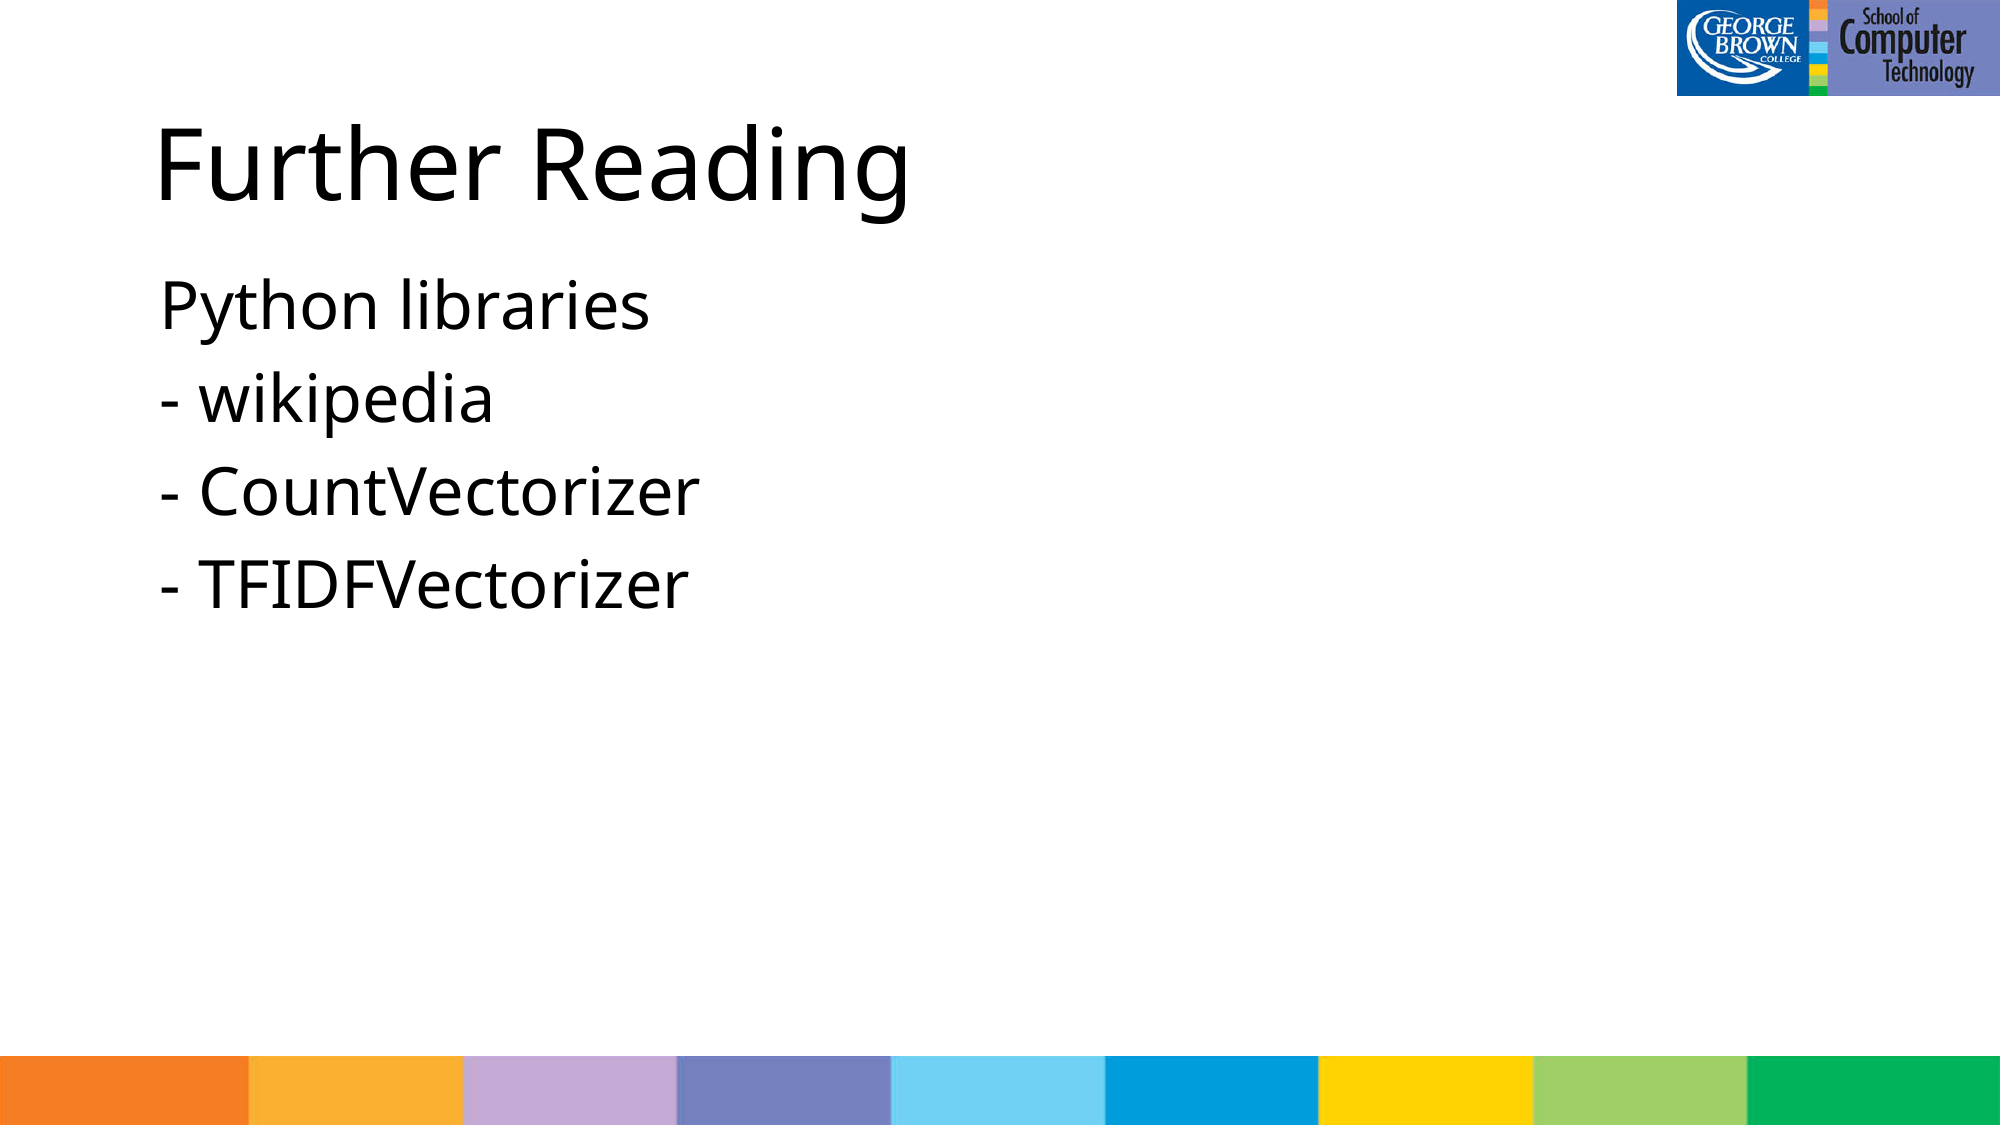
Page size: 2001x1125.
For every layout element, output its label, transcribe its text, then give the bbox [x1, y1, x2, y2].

list Python libraries - wikipedia - CountVectorizer - TFIDFVectorizer [145, 264, 1865, 934]
picture [1677, 0, 2000, 96]
title Further Reading [137, 59, 1863, 278]
picture [1318, 1056, 2000, 1125]
picture [0, 1056, 1105, 1125]
